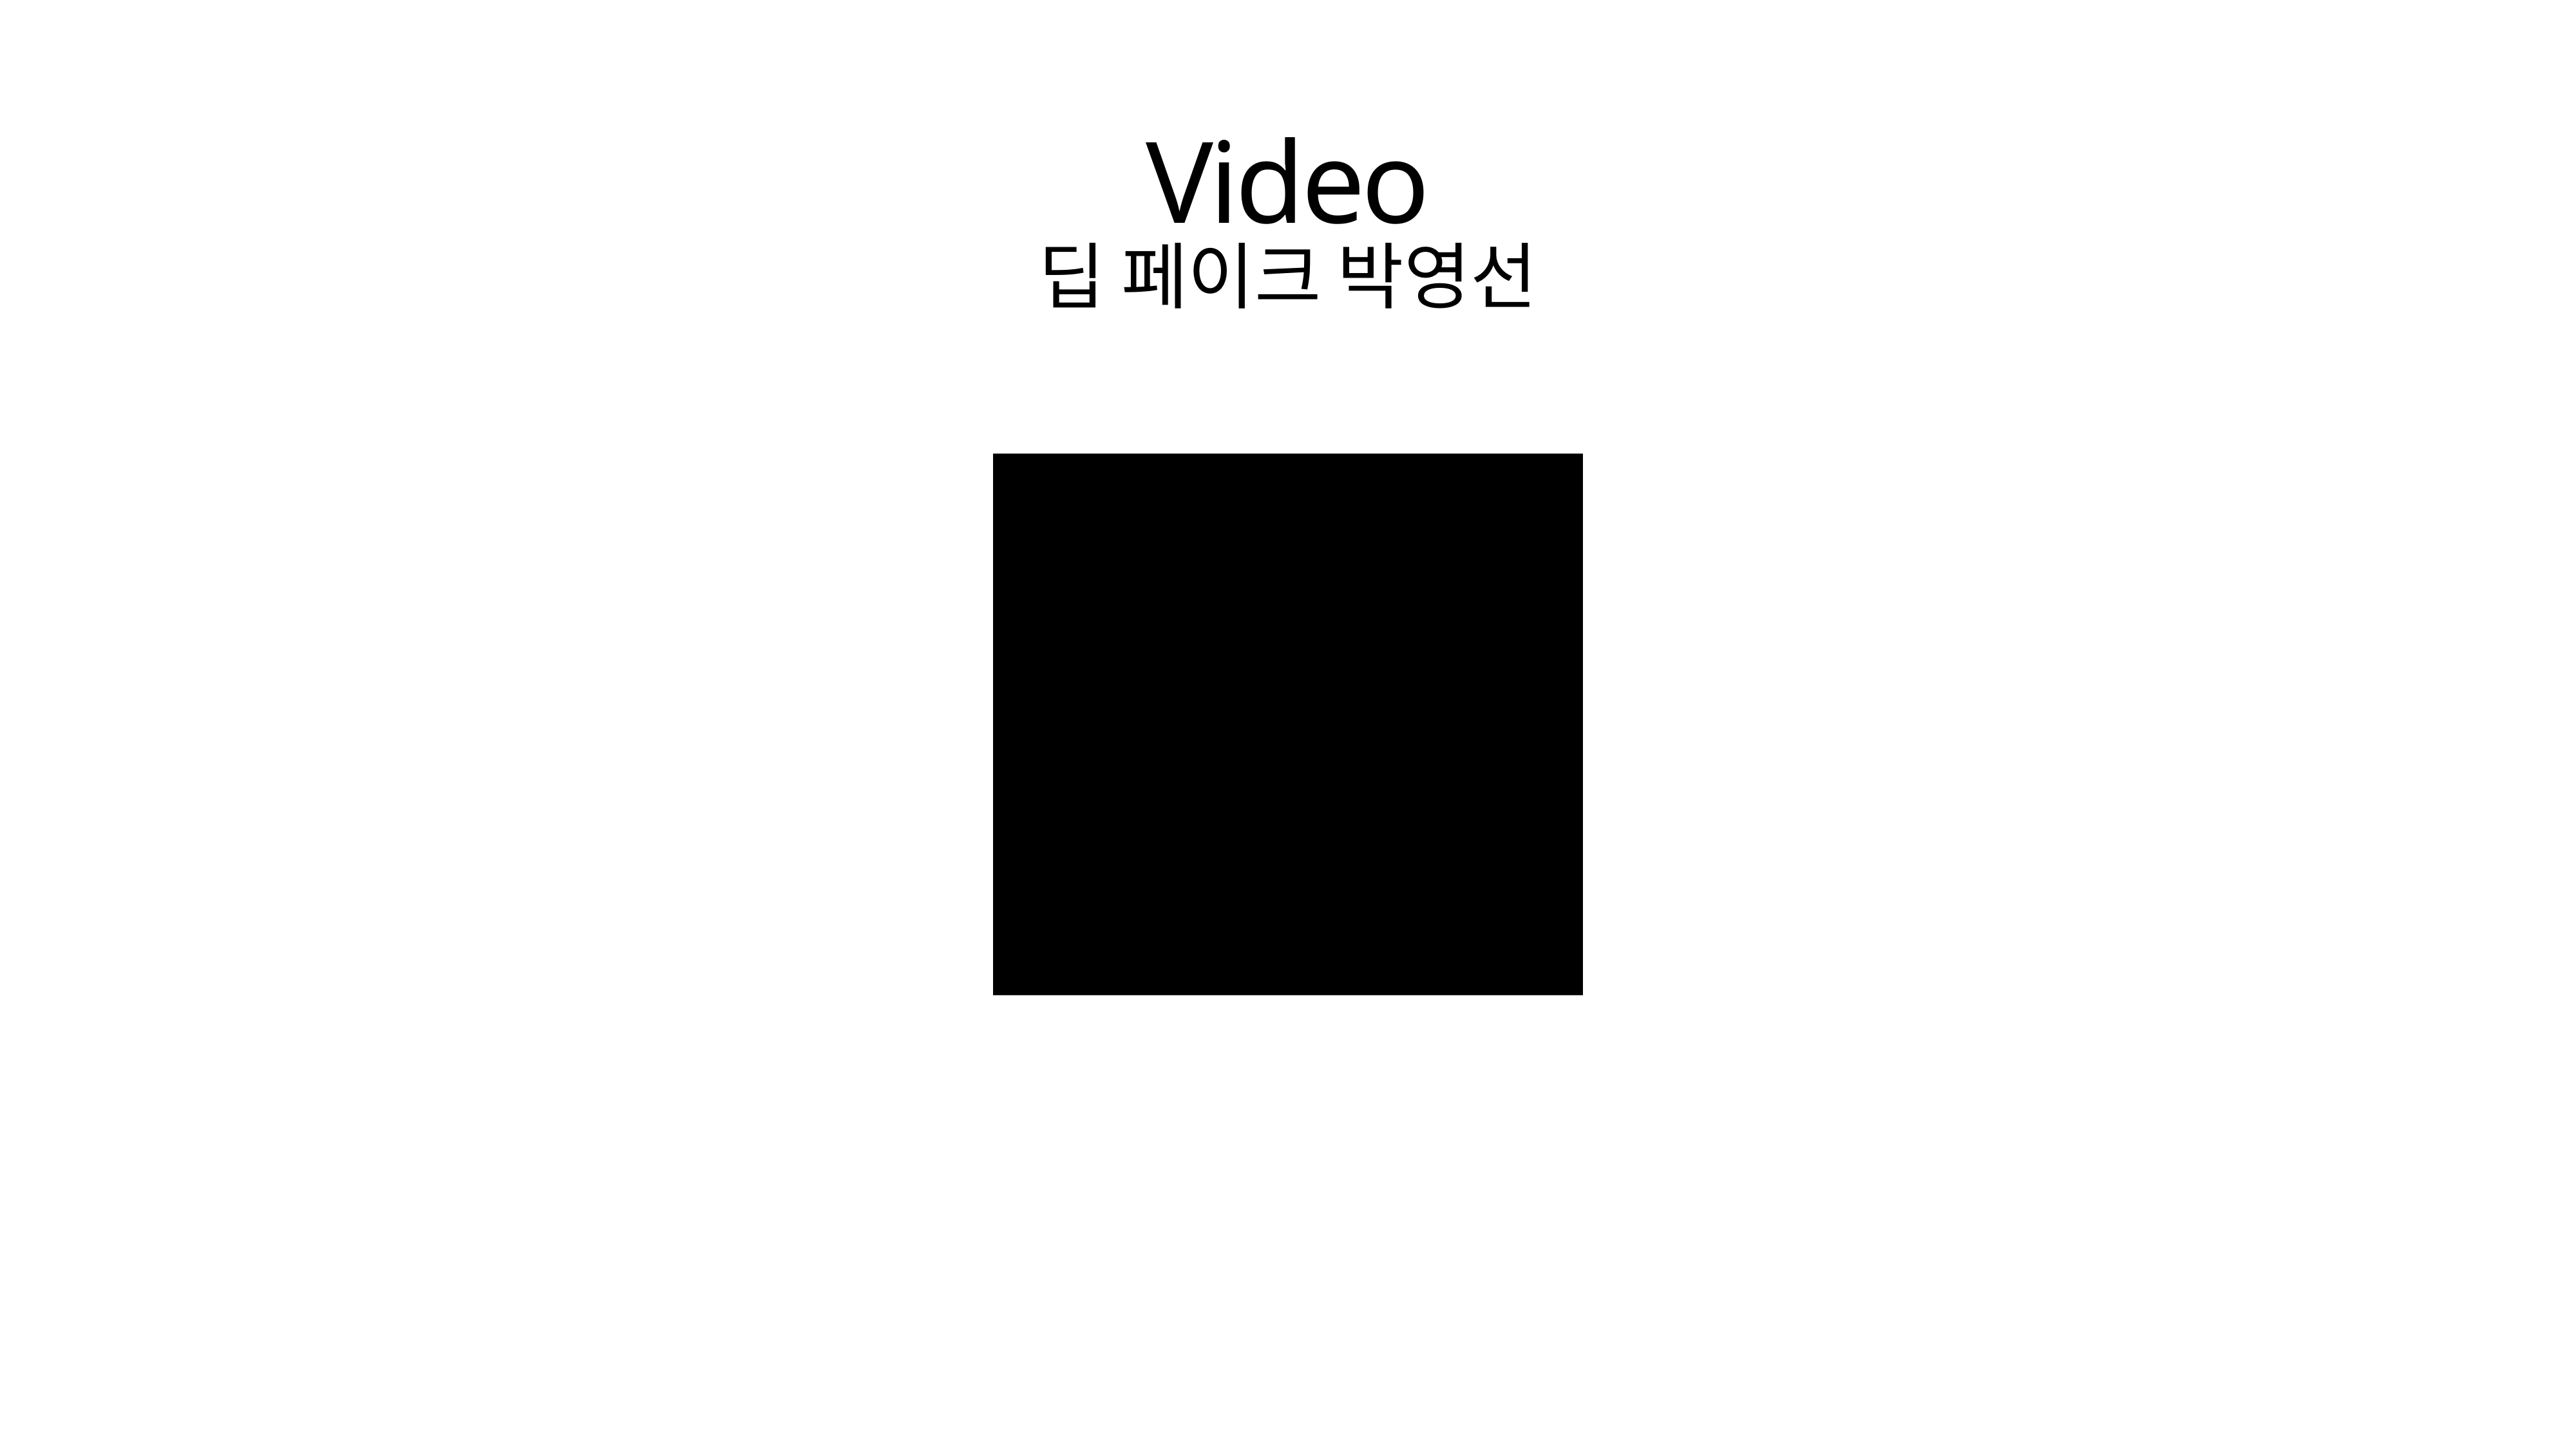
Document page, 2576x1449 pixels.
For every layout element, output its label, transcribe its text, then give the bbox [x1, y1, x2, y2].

title Video [133, 85, 2443, 251]
text_box [993, 453, 1583, 996]
text_box 딥 페이크 박영선 [134, 225, 2442, 333]
